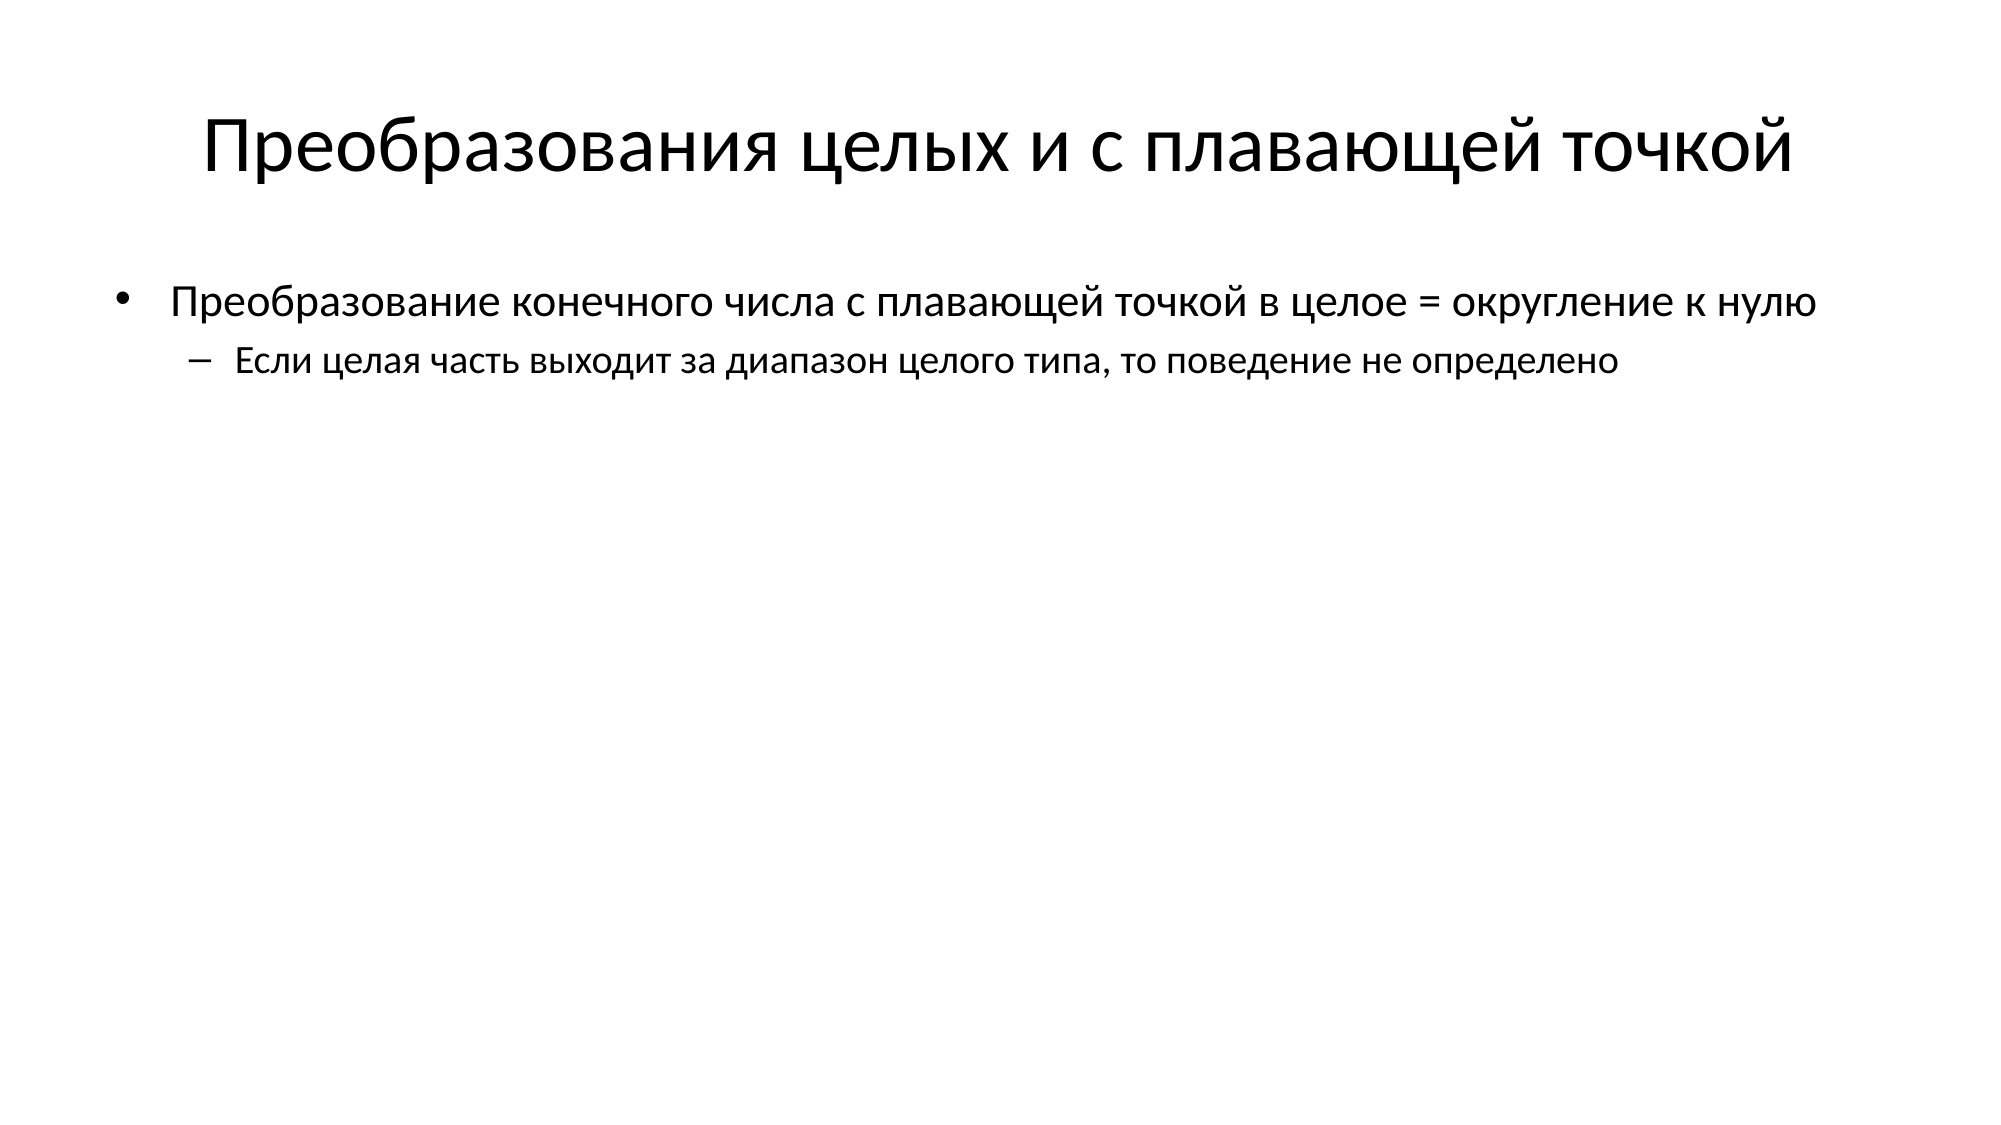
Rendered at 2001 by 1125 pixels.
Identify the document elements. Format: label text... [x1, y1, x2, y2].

list Преобразование конечного числа с плавающей точкой в целое = округление к нулю Если целая часть выходит за диапазон целого типа, то поведение не определено Если целое представимо в типе с плавающей точкой точно, то значение сохраняется Представление может измениться Если целое попадает в диапазон типа с плавающей точкой, то ближайшее к нему меньшее или большее значение с плавающей точкой Выбор зависит от реализации Если целое не попадает в диапазон типа с плавающей точкой, то результат не определен [99, 262, 1900, 1005]
title Преобразования целых и с плавающей точкой [99, 45, 1900, 233]
